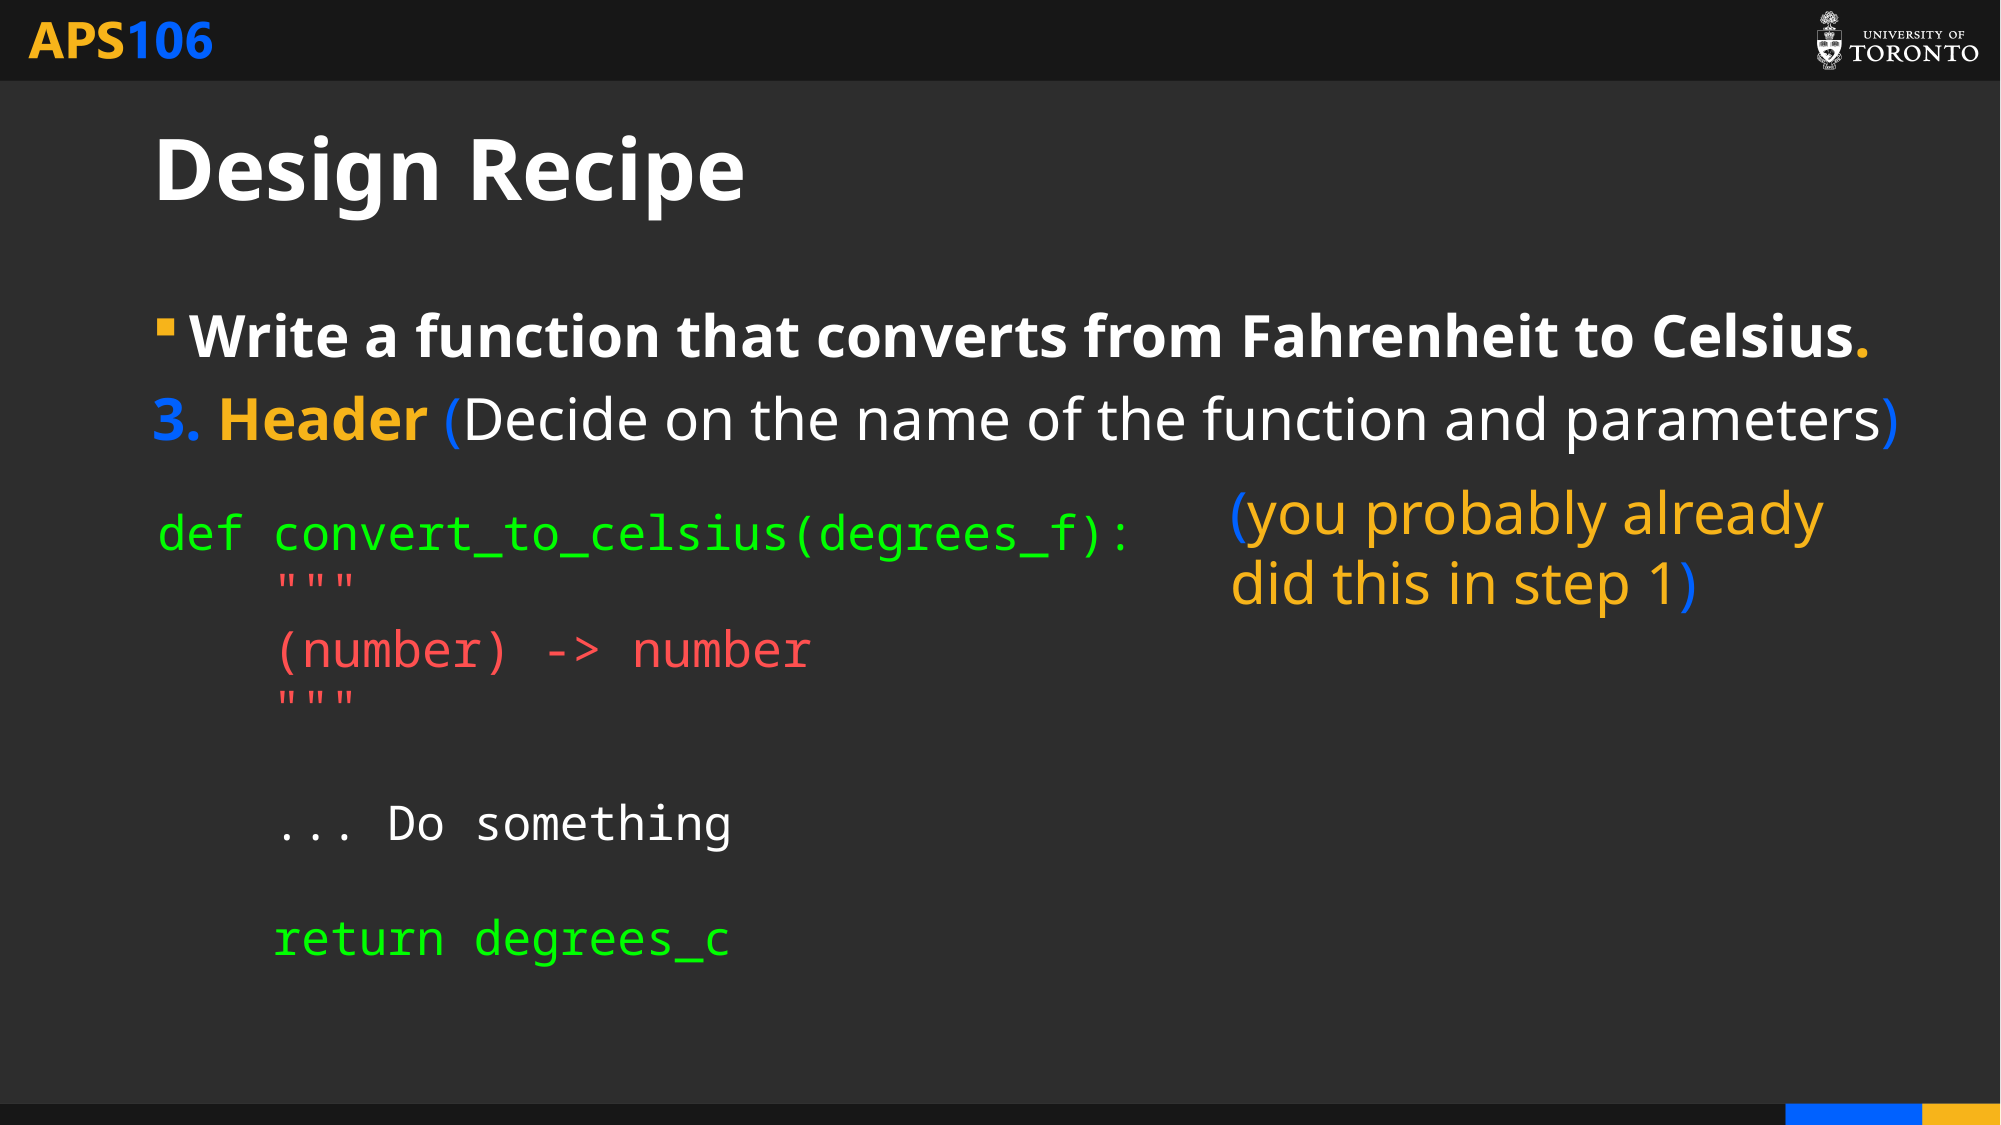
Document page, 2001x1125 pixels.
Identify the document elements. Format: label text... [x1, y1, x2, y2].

list Write a function that converts from Fahrenheit to Celsius. 3. Header (Decide on the name of the function and parameters) [137, 299, 1937, 1093]
text_box def convert_to_celsius(degrees_f): """ (number) -> number """ ... Do something return degrees_c [143, 495, 1303, 973]
picture [0, 0, 2001, 1125]
text_box (you probably already did this in step 1) [1215, 468, 1863, 694]
title Design Recipe [137, 119, 1863, 227]
